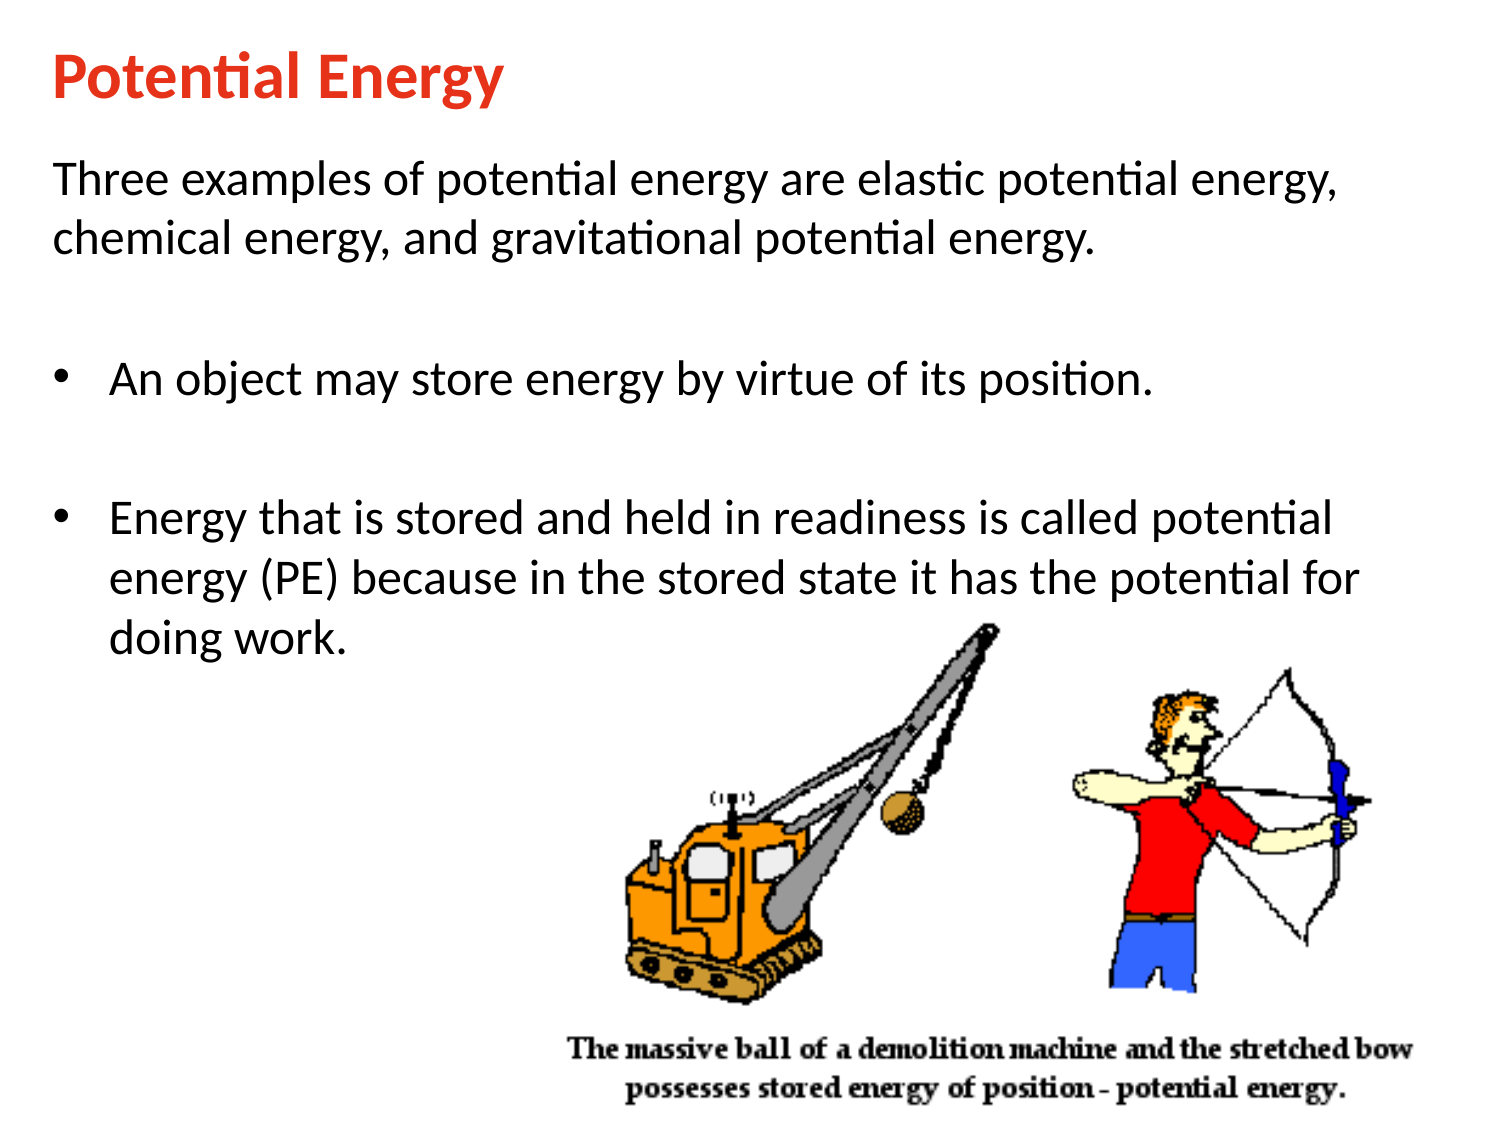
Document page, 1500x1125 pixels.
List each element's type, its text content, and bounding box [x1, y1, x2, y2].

text_box Potential Energy [37, 24, 1175, 120]
picture [545, 612, 1433, 1125]
list Three examples of potential energy are elastic potential energy, chemical energy, and gravitational potential energy. An object may store energy by virtue of its position. Energy that is stored and held in readiness is called potential energy (PE) because in the stored state it has the potential for doing work. [37, 137, 1425, 791]
